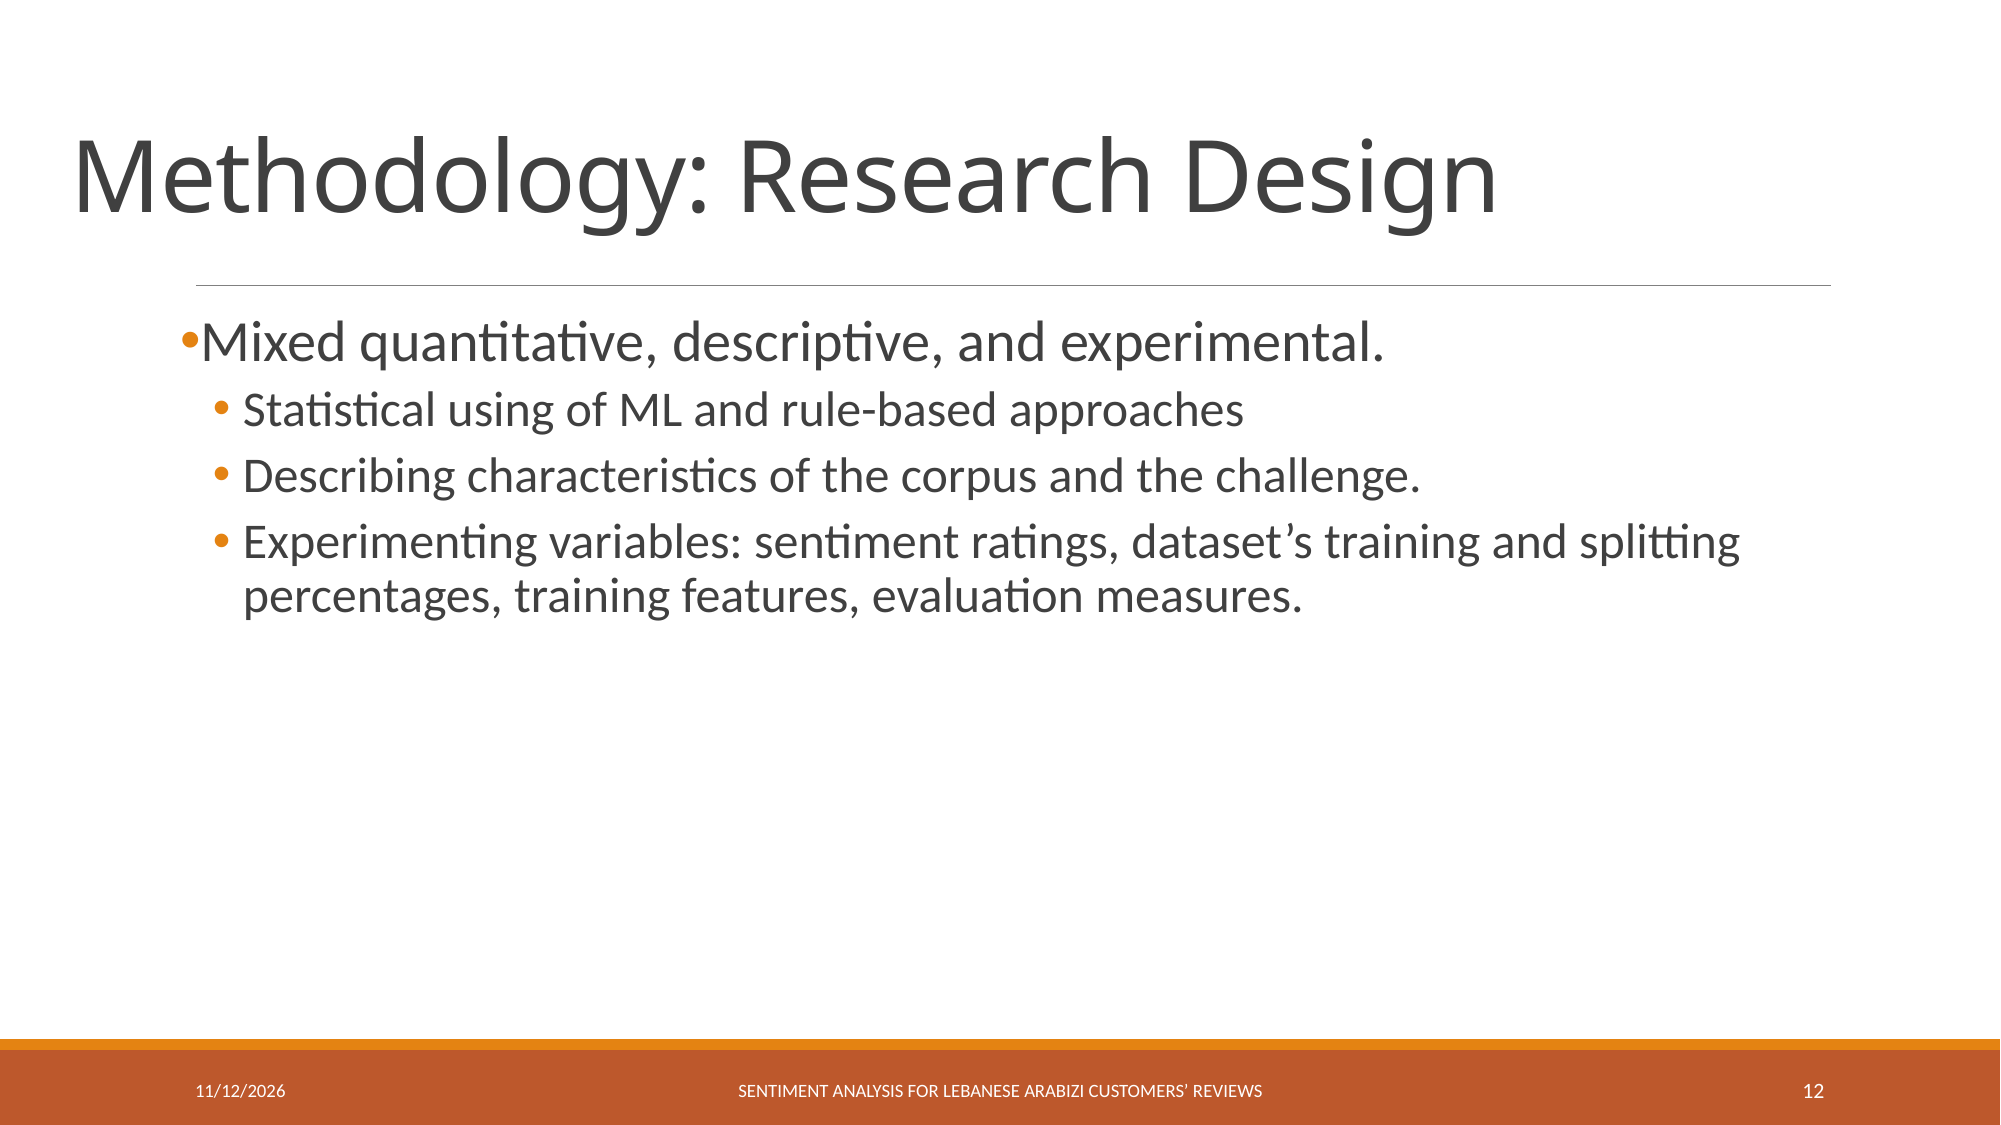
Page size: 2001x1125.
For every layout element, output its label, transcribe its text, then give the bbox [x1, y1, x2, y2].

footer Sentiment Analysis for Lebanese Arabizi Customers’ Reviews [604, 1059, 1396, 1120]
list Mixed quantitative, descriptive, and experimental. Statistical using of ML and rule-based approaches Describing characteristics of the corpus and the challenge. Experimenting variables: sentiment ratings, dataset’s training and splitting percentages, training features, evaluation measures. [180, 304, 1830, 965]
title Methodology: Research Design [55, 23, 1781, 241]
slide_number 12 [1624, 1059, 1840, 1120]
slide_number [180, 1059, 586, 1120]
